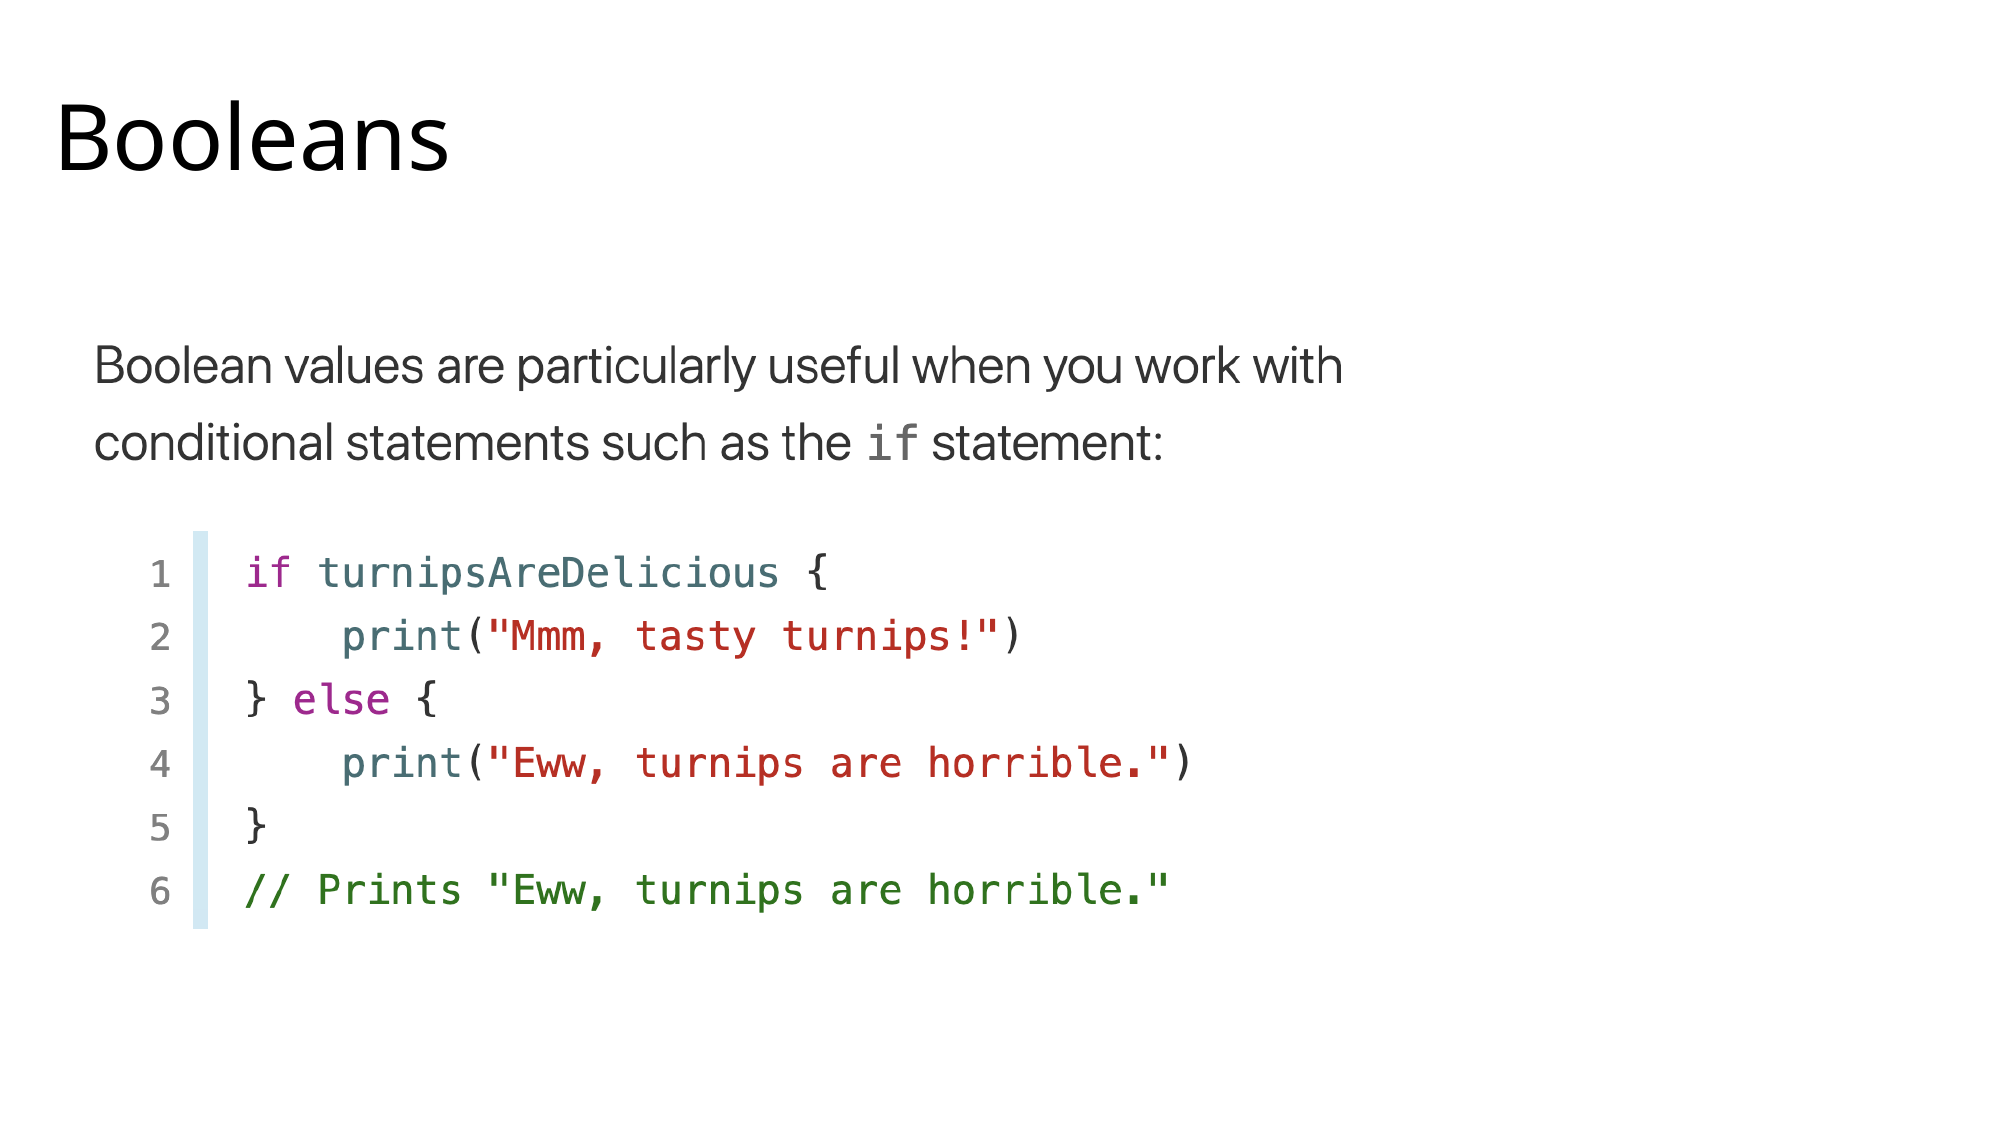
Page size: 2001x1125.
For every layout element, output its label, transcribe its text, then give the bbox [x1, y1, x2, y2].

title Booleans [38, 31, 1764, 250]
picture [57, 314, 1544, 966]
